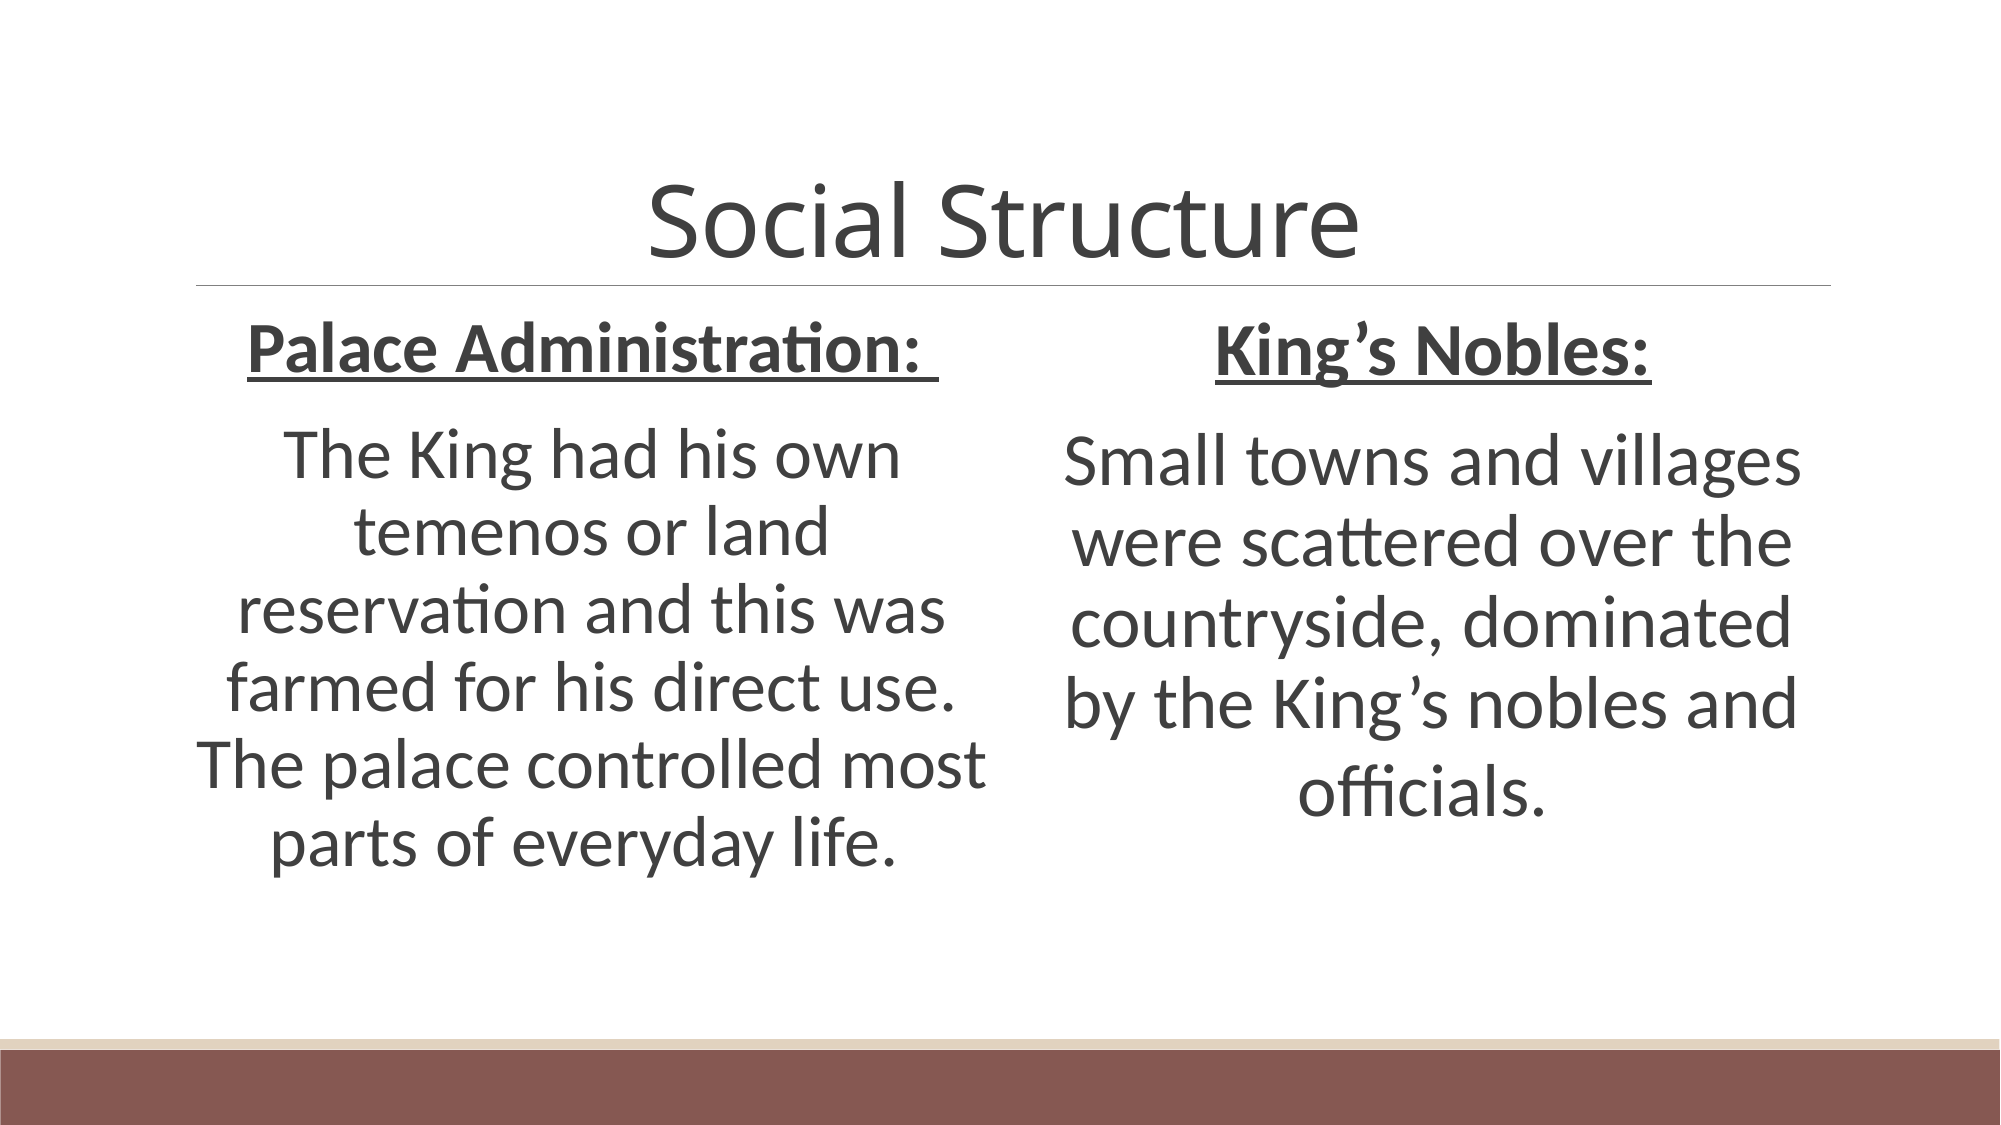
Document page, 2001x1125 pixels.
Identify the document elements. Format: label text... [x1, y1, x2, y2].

title Social Structure [180, 47, 1830, 285]
list Palace Administration: The King had his own temenos or land reservation and this was farmed for his direct use. The palace controlled most parts of everyday life. [180, 302, 990, 963]
list King’s Nobles: Small towns and villages were scattered over the countryside, dominated by the King’s nobles and officials. [1020, 302, 1830, 963]
